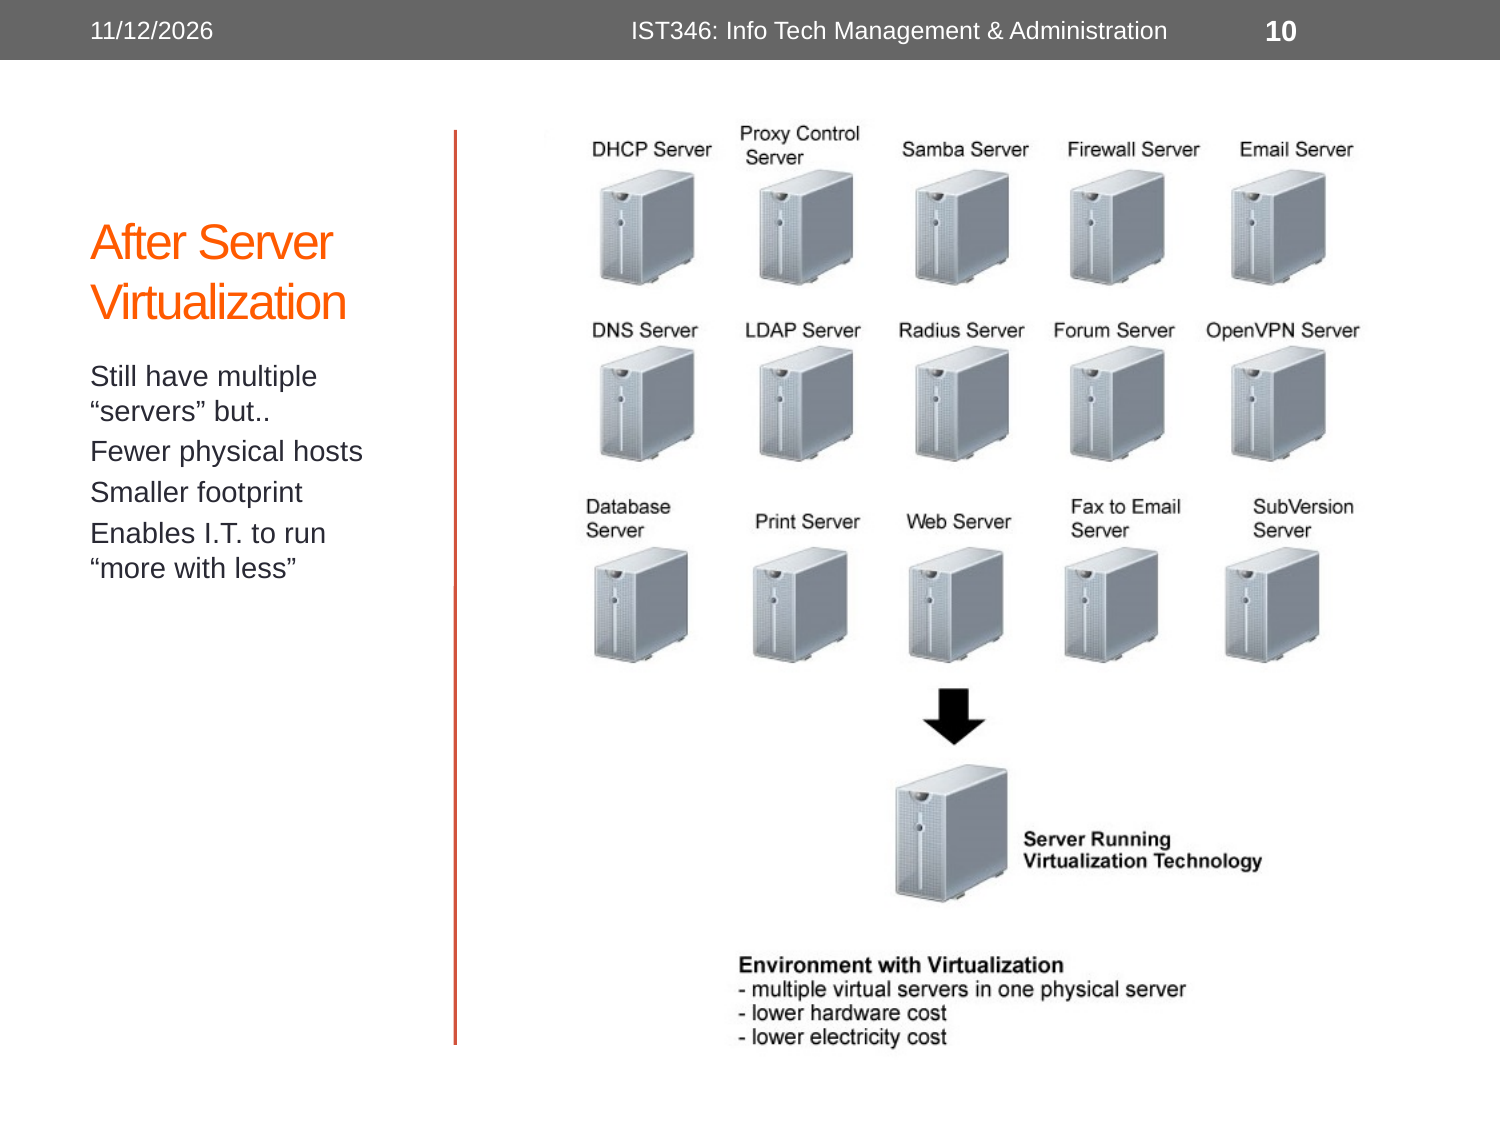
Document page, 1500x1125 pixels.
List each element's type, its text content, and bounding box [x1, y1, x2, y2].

slide_number 10 [1250, 3, 1425, 57]
picture [543, 118, 1370, 1067]
footer IST346: Info Tech Management & Administration [562, 3, 1238, 57]
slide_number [75, 3, 550, 57]
list Still have multiple “servers” but.. Fewer physical hosts Smaller footprint Enables I.T. to run “more with less” [75, 349, 426, 1046]
title After Server Virtualization [75, 129, 426, 337]
